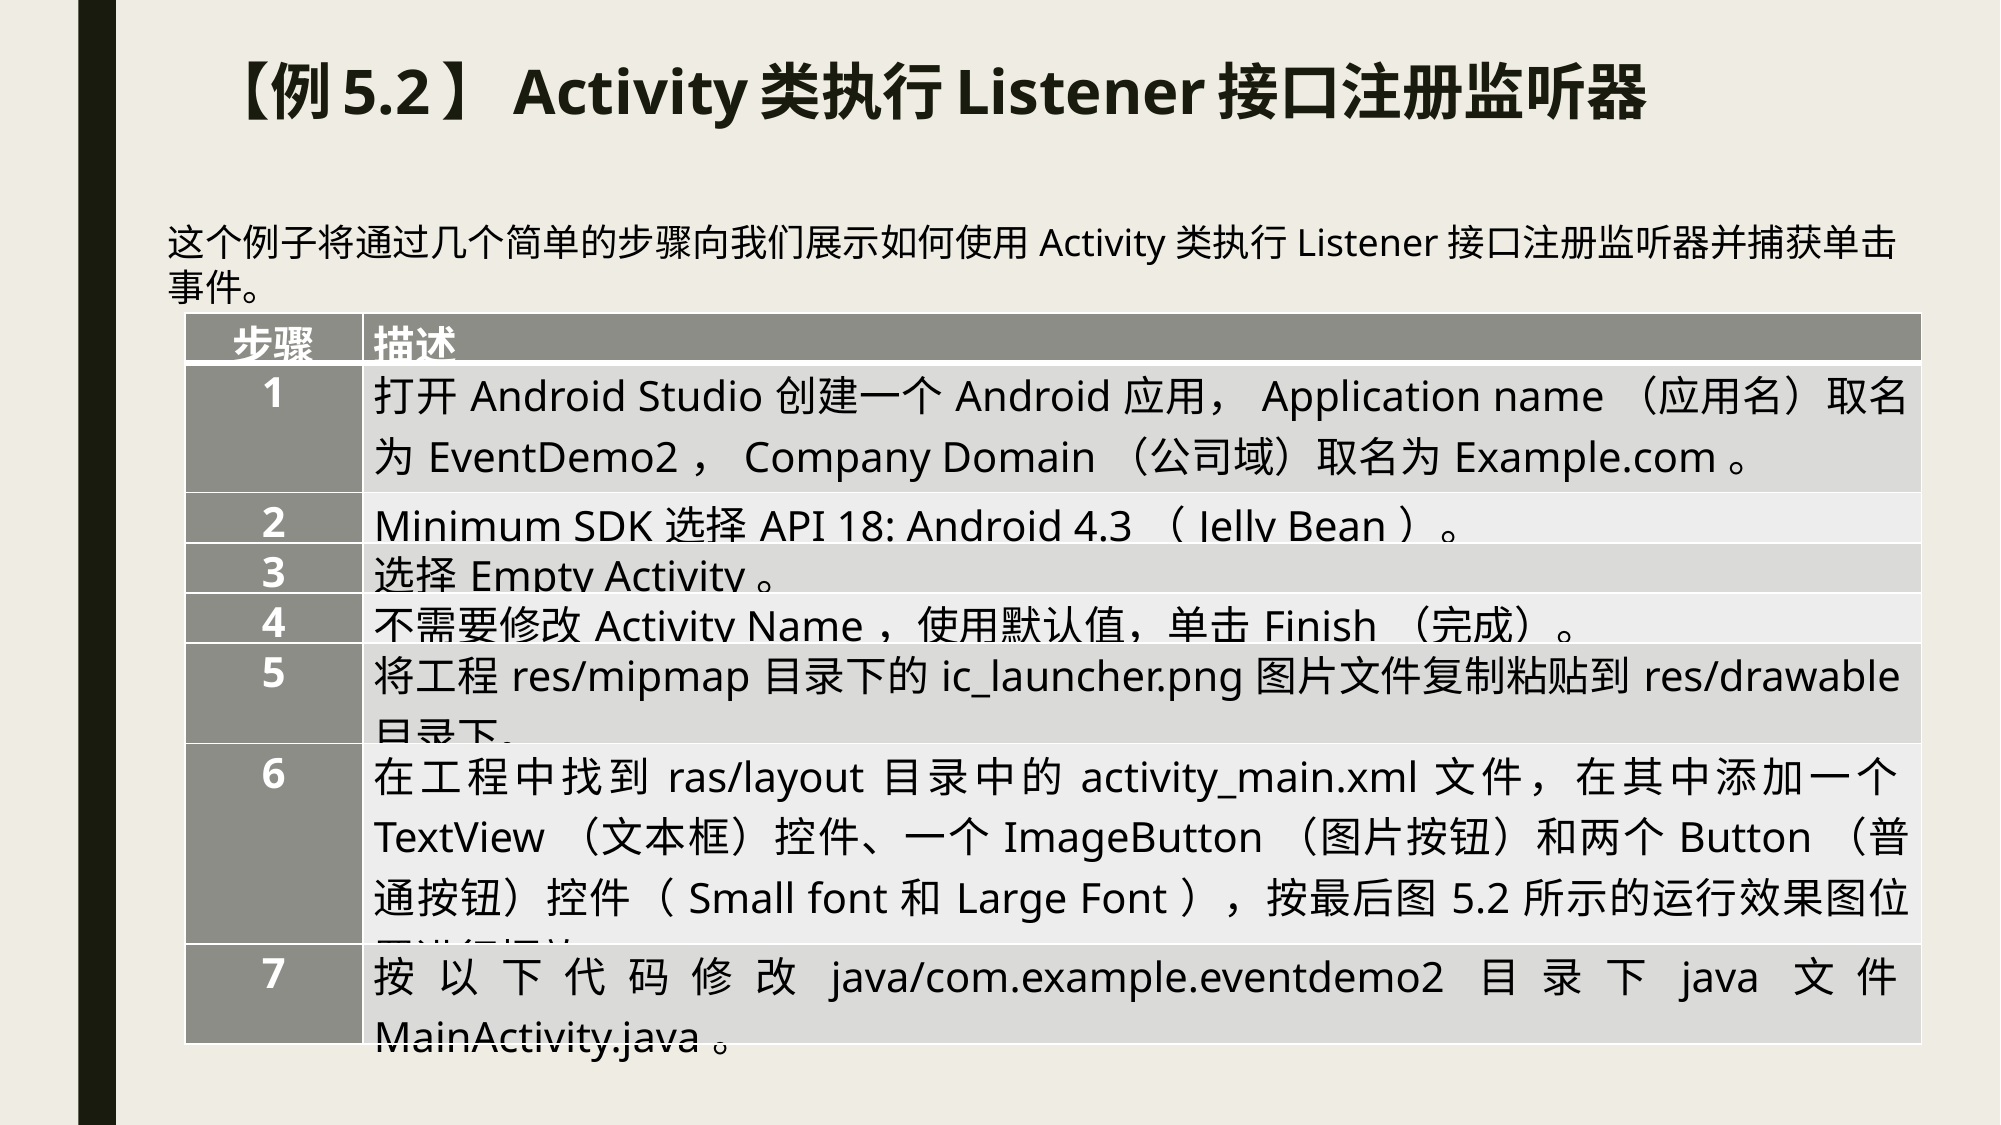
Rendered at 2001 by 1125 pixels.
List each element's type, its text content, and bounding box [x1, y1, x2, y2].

table_cell 5 [186, 644, 362, 743]
table_cell 选择Empty Activity。 [364, 544, 1921, 592]
table_cell 不需要修改Activity Name，使用默认值，单击Finish（完成）。 [364, 594, 1921, 642]
table_header 步骤 [186, 314, 362, 360]
table_cell 7 [186, 945, 362, 1043]
table_cell 1 [186, 366, 362, 492]
table_cell 按以下代码修改java/com.example.eventdemo2目录下java文件MainActivity.java。 [364, 945, 1921, 1043]
table_cell 2 [186, 493, 362, 542]
text_box 这个例子将通过几个简单的步骤向我们展示如何使用Activity类执行Listener接口注册监听器并捕获单击事件。 [153, 211, 1944, 317]
table_cell 将工程res/mipmap目录下的ic_launcher.png图片文件复制粘贴到res/drawable目录下。 [364, 644, 1921, 743]
table_cell 6 [186, 744, 362, 943]
table_cell 在工程中找到ras/layout目录中的activity_main.xml文件，在其中添加一个TextView（文本框）控件、一个ImageButton（图片按钮）和两个Button（普通按钮）控件（Small font和Large Font），按最后图5.2所示的运行效果图位置进行摆放。 [364, 744, 1921, 943]
table_cell 打开Android Studio创建一个Android应用，Application name（应用名）取名为EventDemo2，Company Domain（公司域）取名为Example.com。 [364, 366, 1921, 492]
table_cell 3 [186, 544, 362, 592]
title 【例5.2】Activity类执行Listener接口注册监听器 [193, 54, 1814, 167]
table_cell Minimum SDK选择API 18: Android 4.3（Jelly Bean）。 [364, 493, 1921, 542]
table_header 描述 [364, 314, 1921, 360]
table_cell 4 [186, 594, 362, 642]
